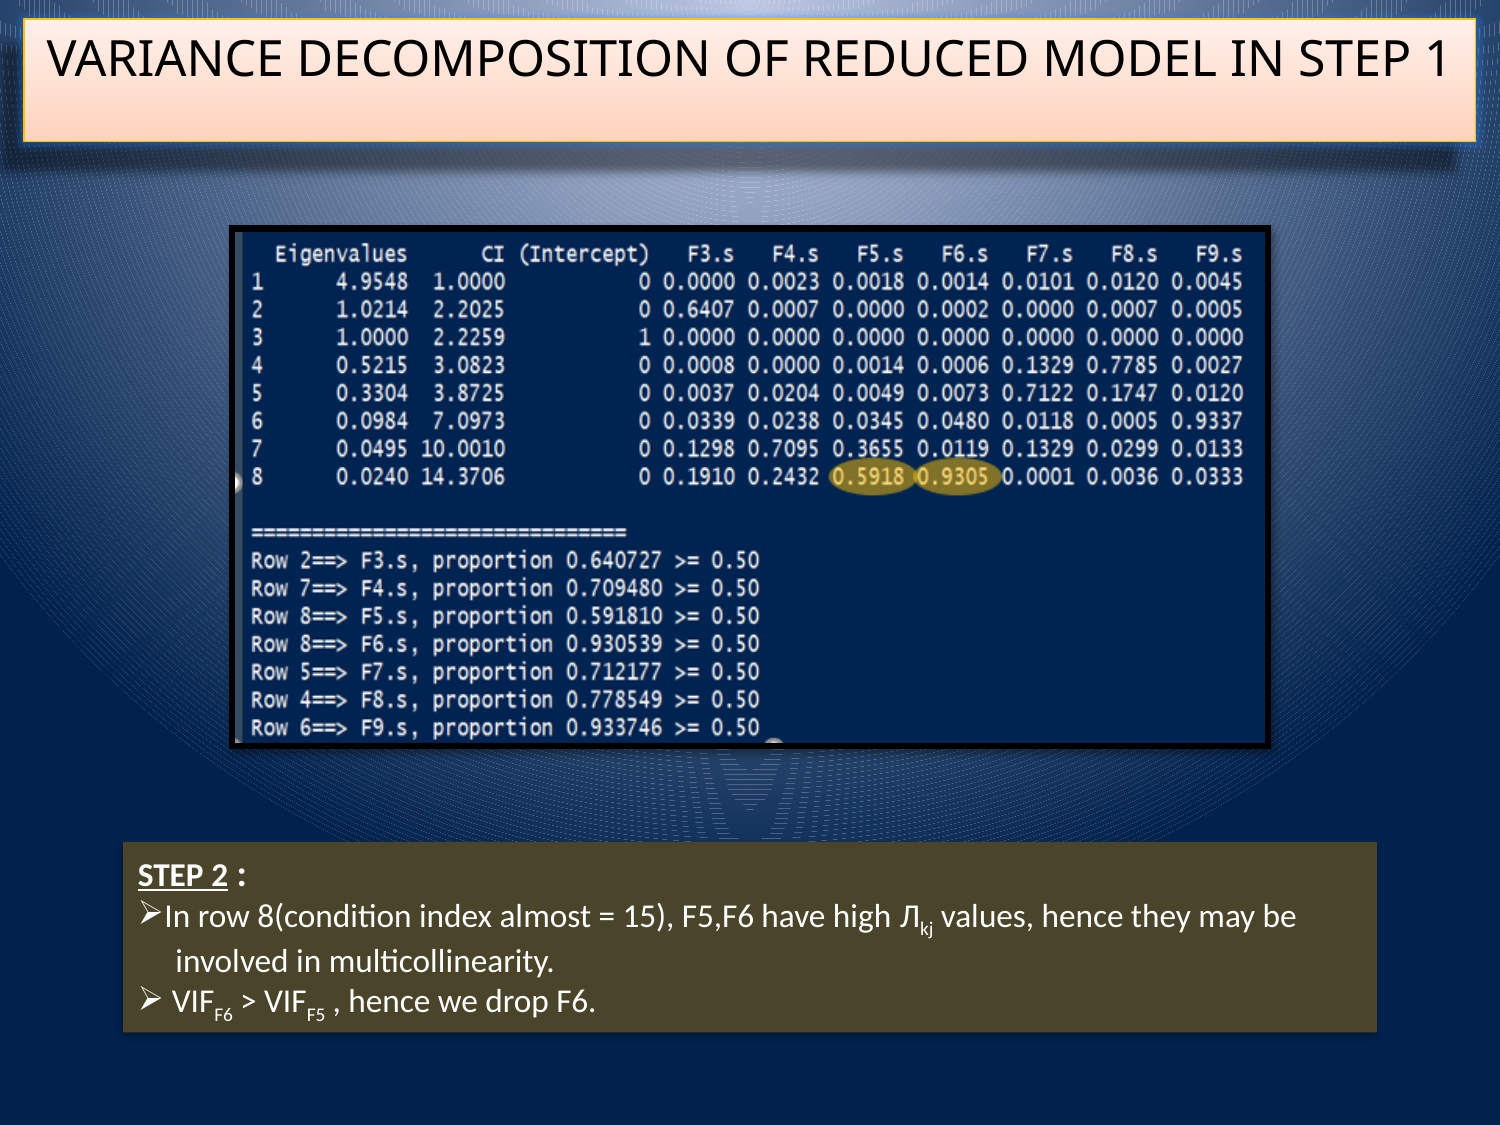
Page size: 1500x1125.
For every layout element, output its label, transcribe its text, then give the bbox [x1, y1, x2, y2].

text_box STEP 2 : In row 8(condition index almost = 15), F5,F6 have high Лkj values, hence they may be involved in multicollinearity. VIFF6 > VIFF5 , hence we drop F6. [123, 841, 1377, 1033]
picture [234, 231, 1266, 743]
text_box VARIANCE DECOMPOSITION OF REDUCED MODEL IN STEP 1 [23, 18, 1476, 142]
